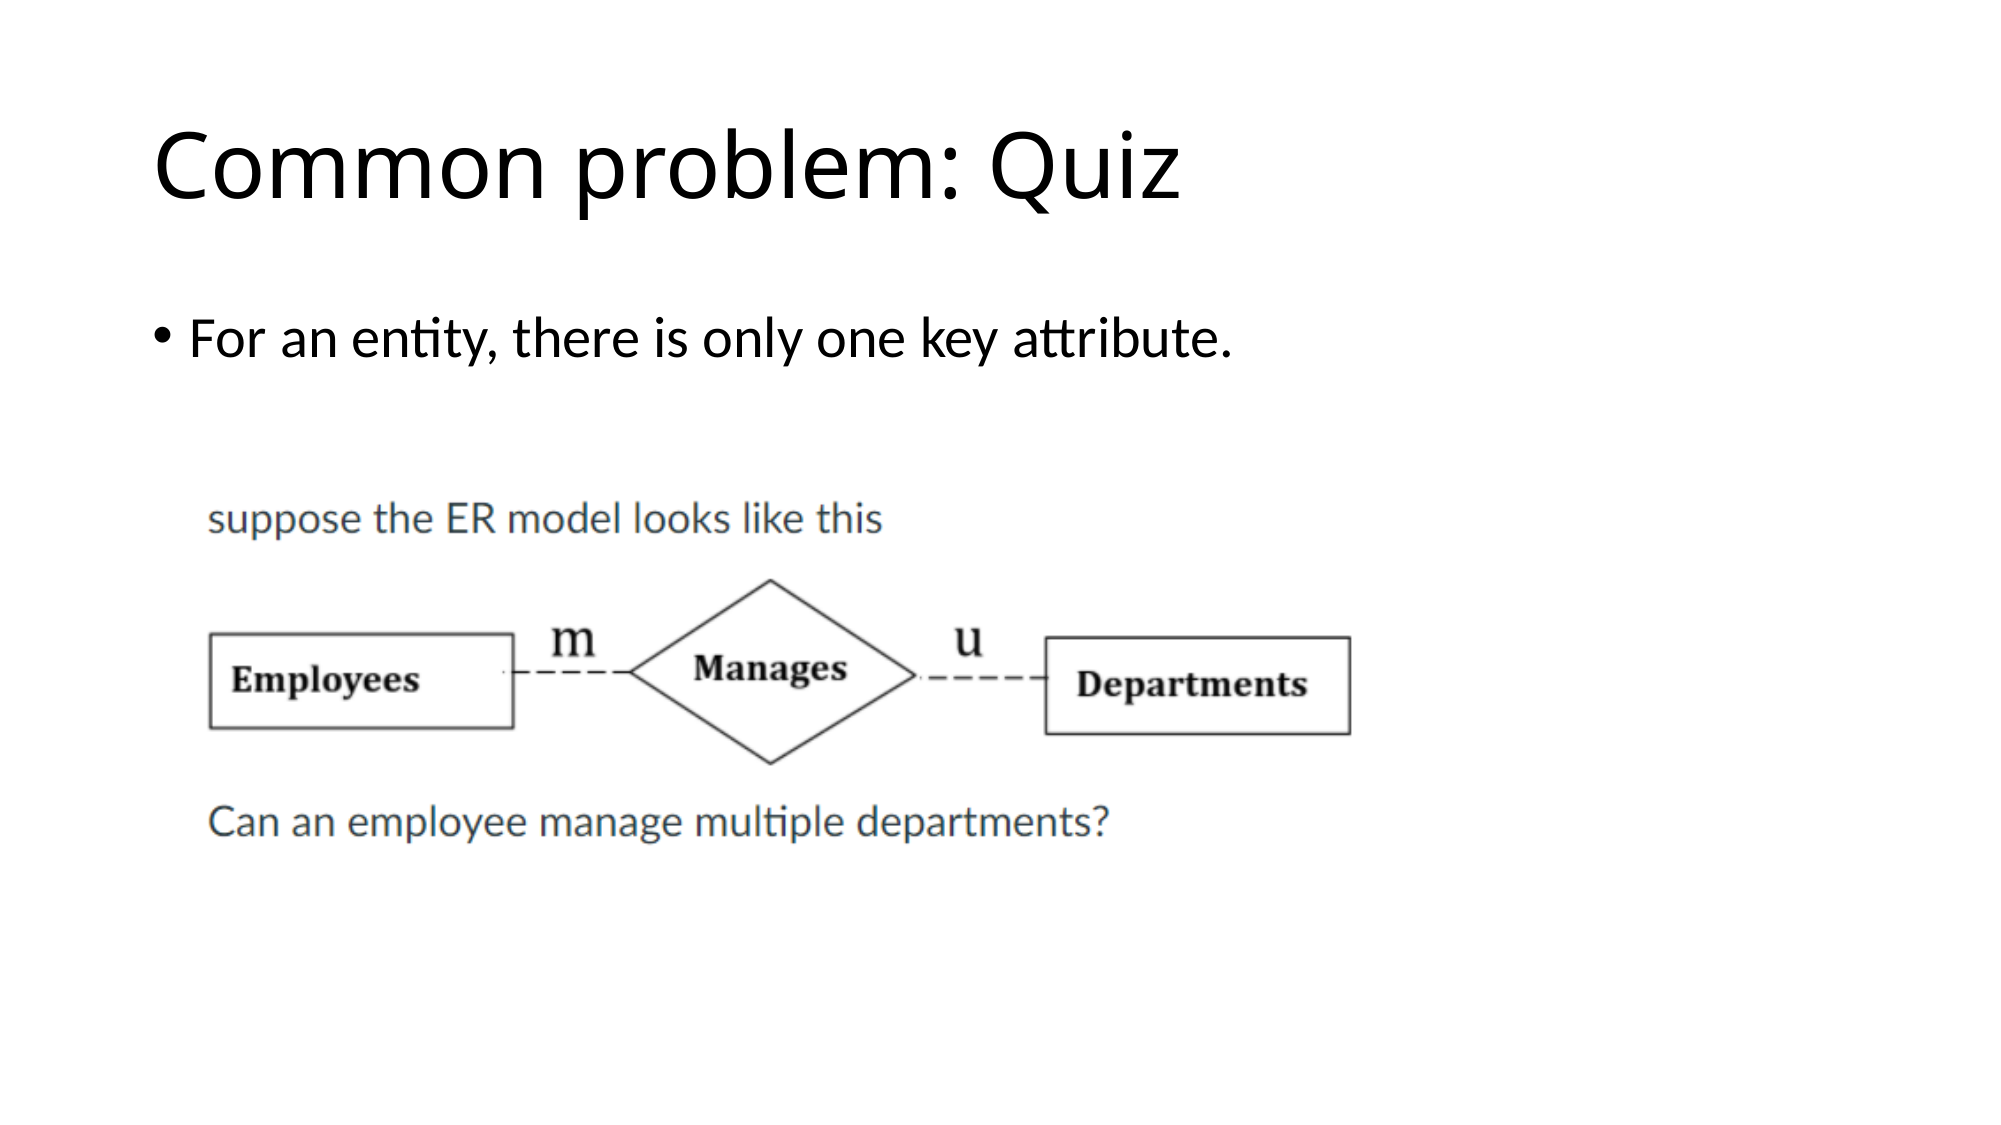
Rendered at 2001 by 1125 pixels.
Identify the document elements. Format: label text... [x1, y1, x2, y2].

list For an entity, there is only one key attribute. [137, 299, 1863, 1014]
title Common problem: Quiz [137, 59, 1863, 278]
picture [190, 489, 1394, 872]
